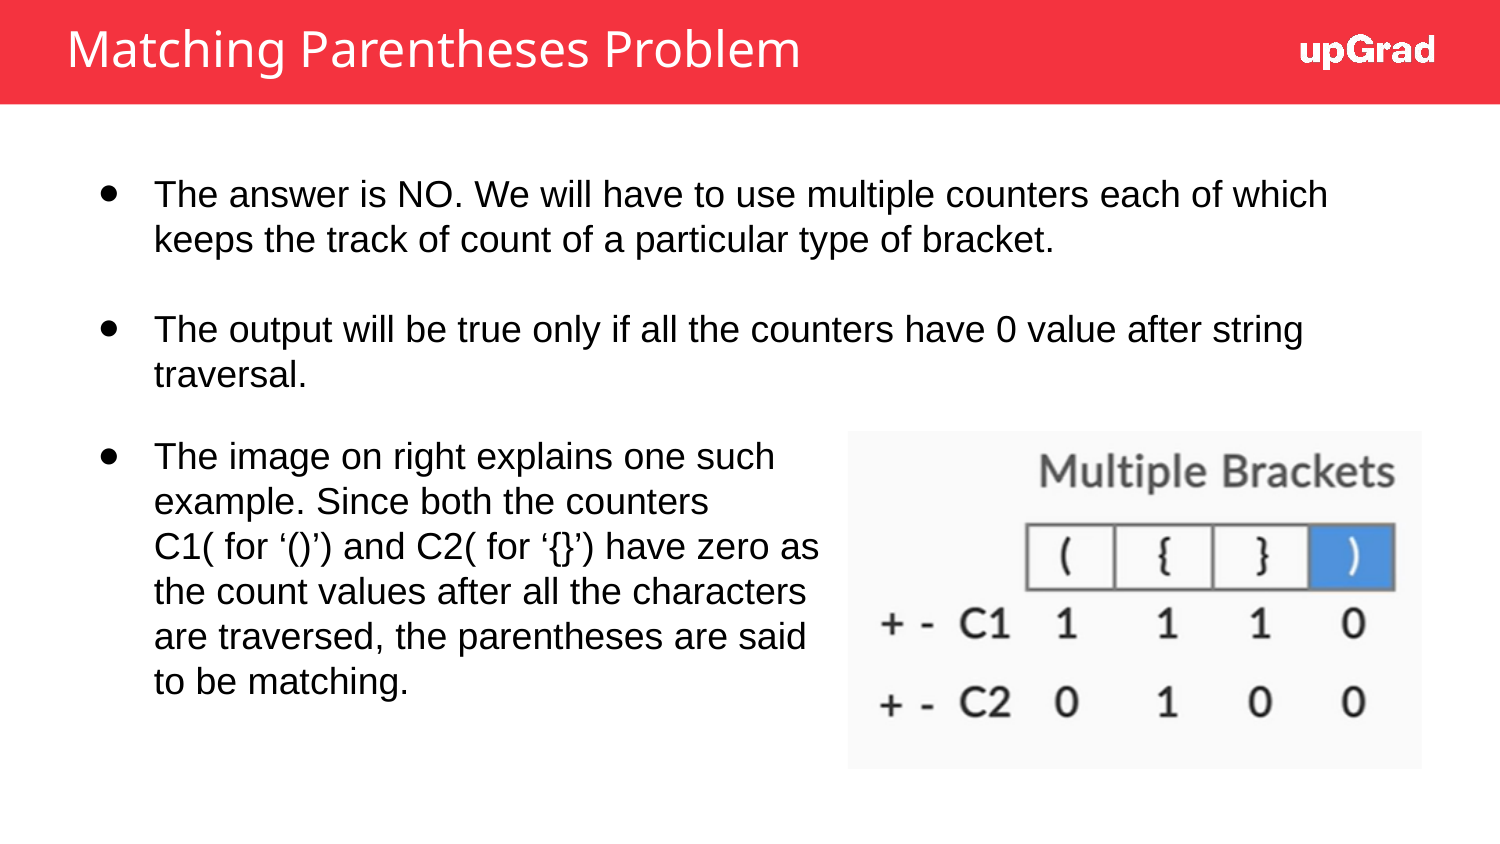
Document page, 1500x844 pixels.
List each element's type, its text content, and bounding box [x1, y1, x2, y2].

text_box [0, 0, 1500, 105]
text_box The answer is NO. We will have to use multiple counters each of which keeps the track of count of a particular type of bracket. The output will be true only if all the counters have 0 value after string traversal. [63, 154, 1435, 281]
title Matching Parentheses Problem [63, 15, 1203, 80]
picture [847, 431, 1422, 770]
text_box The image on right explains one such example. Since both the counters C1( for ‘()’) and C2( for ‘{}’) have zero as the count values after all the characters are traversed, the parentheses are said to be matching. [63, 416, 848, 544]
text_box [1300, 34, 1435, 71]
